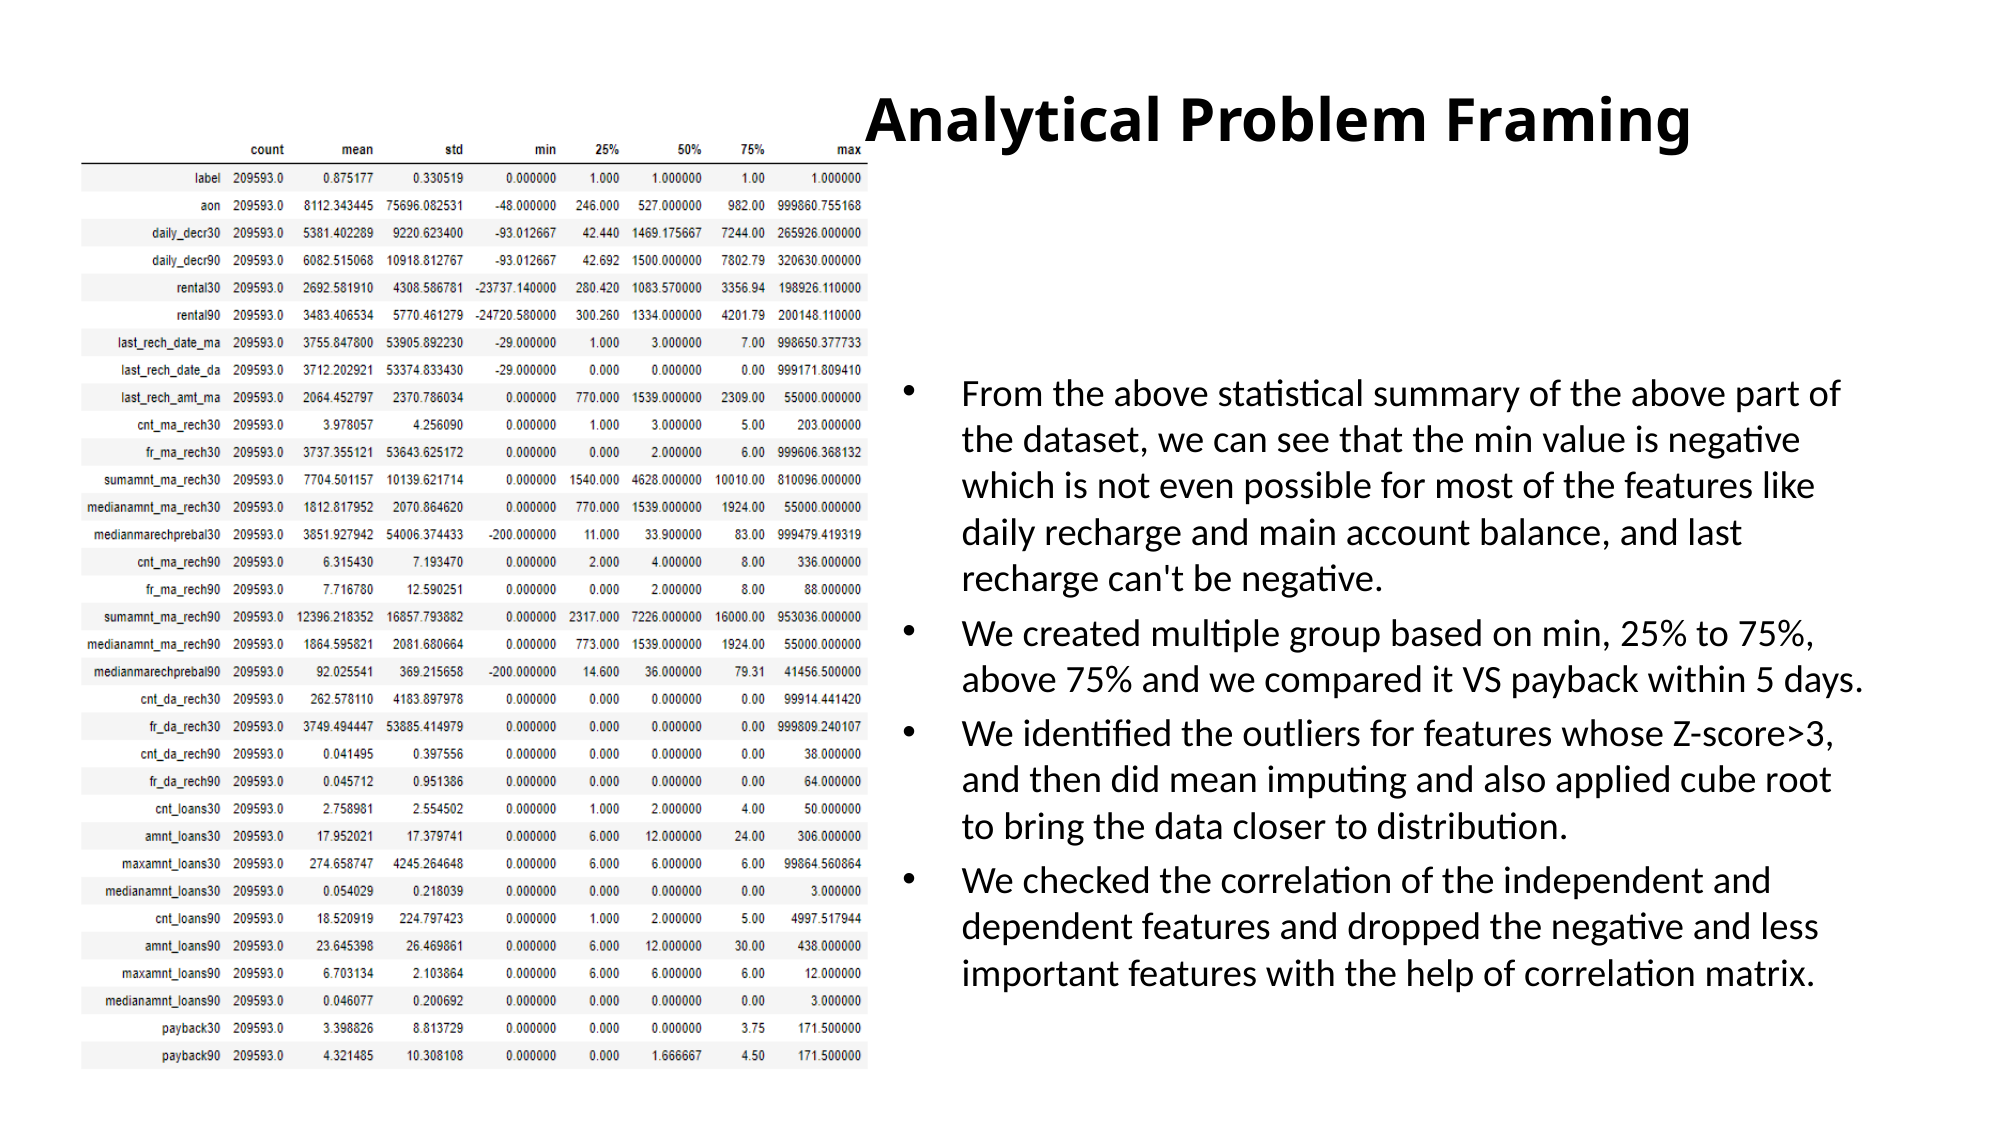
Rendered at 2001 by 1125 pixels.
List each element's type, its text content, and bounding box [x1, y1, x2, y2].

list From the above statistical summary of the above part of the dataset, we can see that the min value is negative which is not even possible for most of the features like daily recharge and main account balance, and last recharge can't be negative. We created multiple group based on min, 25% to 75%, above 75% and we compared it VS payback within 5 days. We identified the outliers for features whose Z-score>3, and then did mean imputing and also applied cube root to bring the data closer to distribution. We checked the correlation of the independent and dependent features and dropped the negative and less important features with the help of correlation matrix. [891, 360, 1888, 1021]
title Analytical Problem Framing [698, 74, 1861, 234]
picture [74, 143, 888, 1094]
